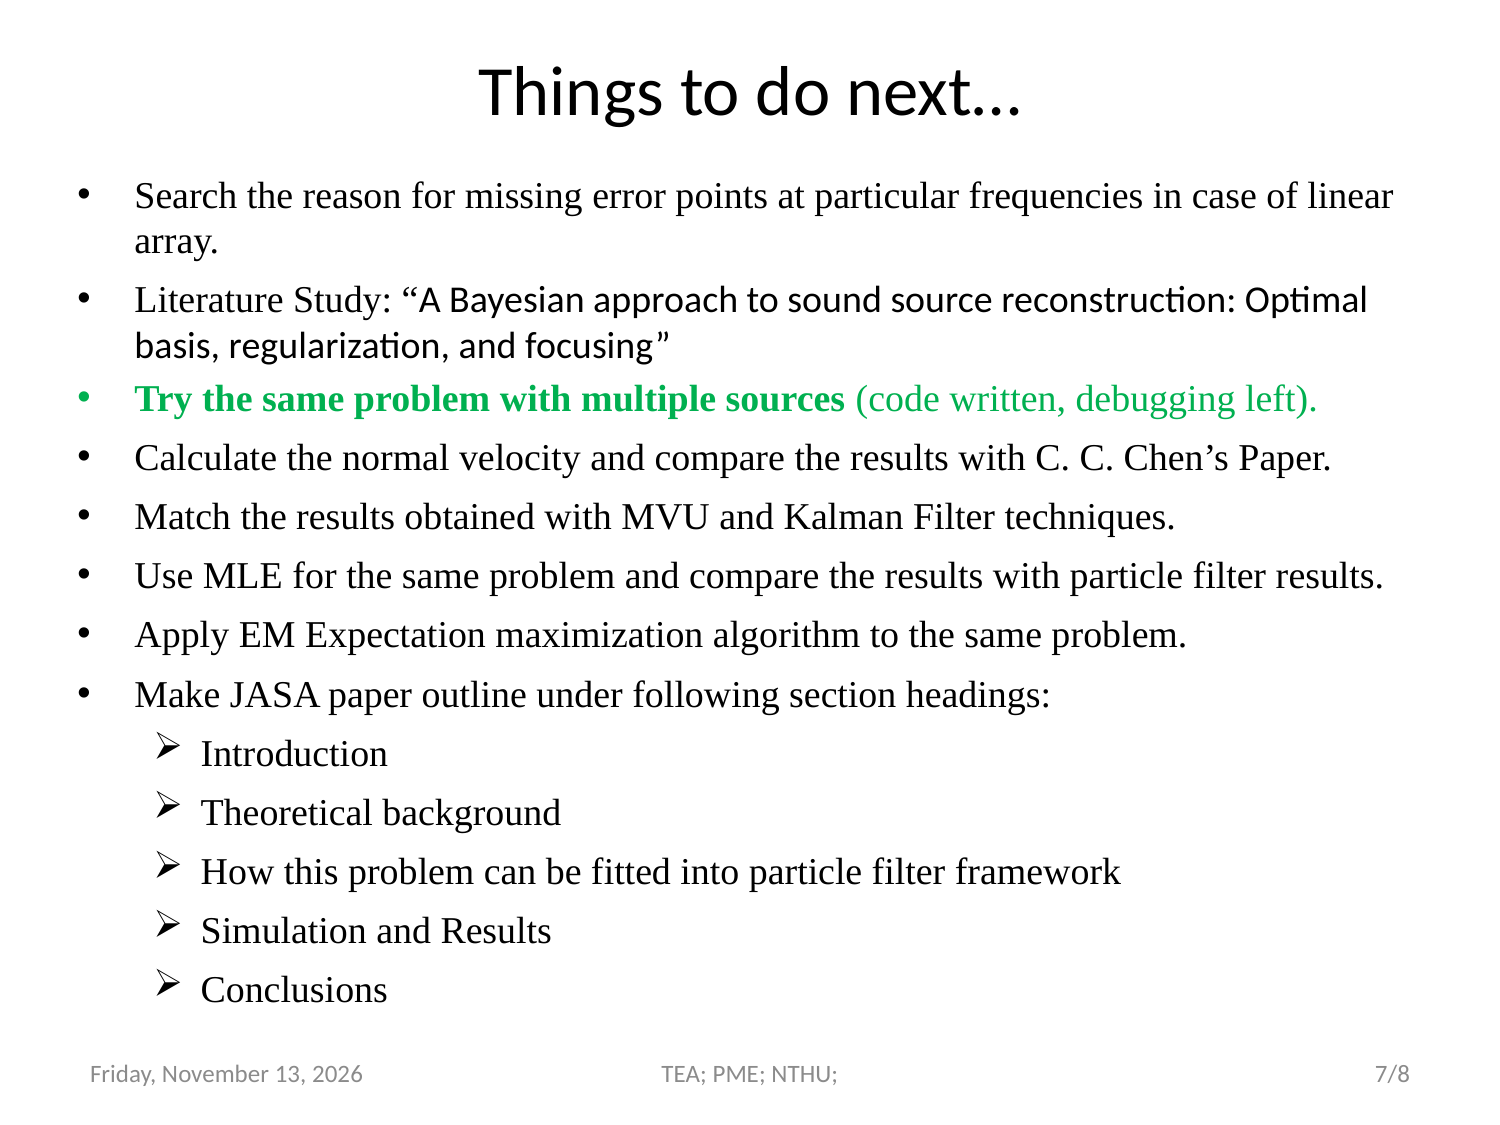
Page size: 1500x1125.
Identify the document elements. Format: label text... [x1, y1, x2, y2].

footer TEA; PME; NTHU; [512, 1042, 988, 1103]
title Things to do next… [75, 37, 1425, 138]
slide_number 7/8 [1074, 1042, 1425, 1103]
list Search the reason for missing error points at particular frequencies in case of linear array. Literature Study: “A Bayesian approach to sound source reconstruction: Optimal basis, regularization, and focusing” Try the same problem with multiple sources (code written, debugging left). Calculate the normal velocity and compare the results with C. C. Chen’s Paper. Match the results obtained with MVU and Kalman Filter techniques. Use MLE for the same problem and compare the results with particle filter results. Apply EM Expectation maximization algorithm to the same problem. Make JASA paper outline under following section headings: Introduction Theoretical background How this problem can be fitted into particle filter framework Simulation and Results Conclusions [62, 162, 1450, 1050]
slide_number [75, 1042, 425, 1103]
